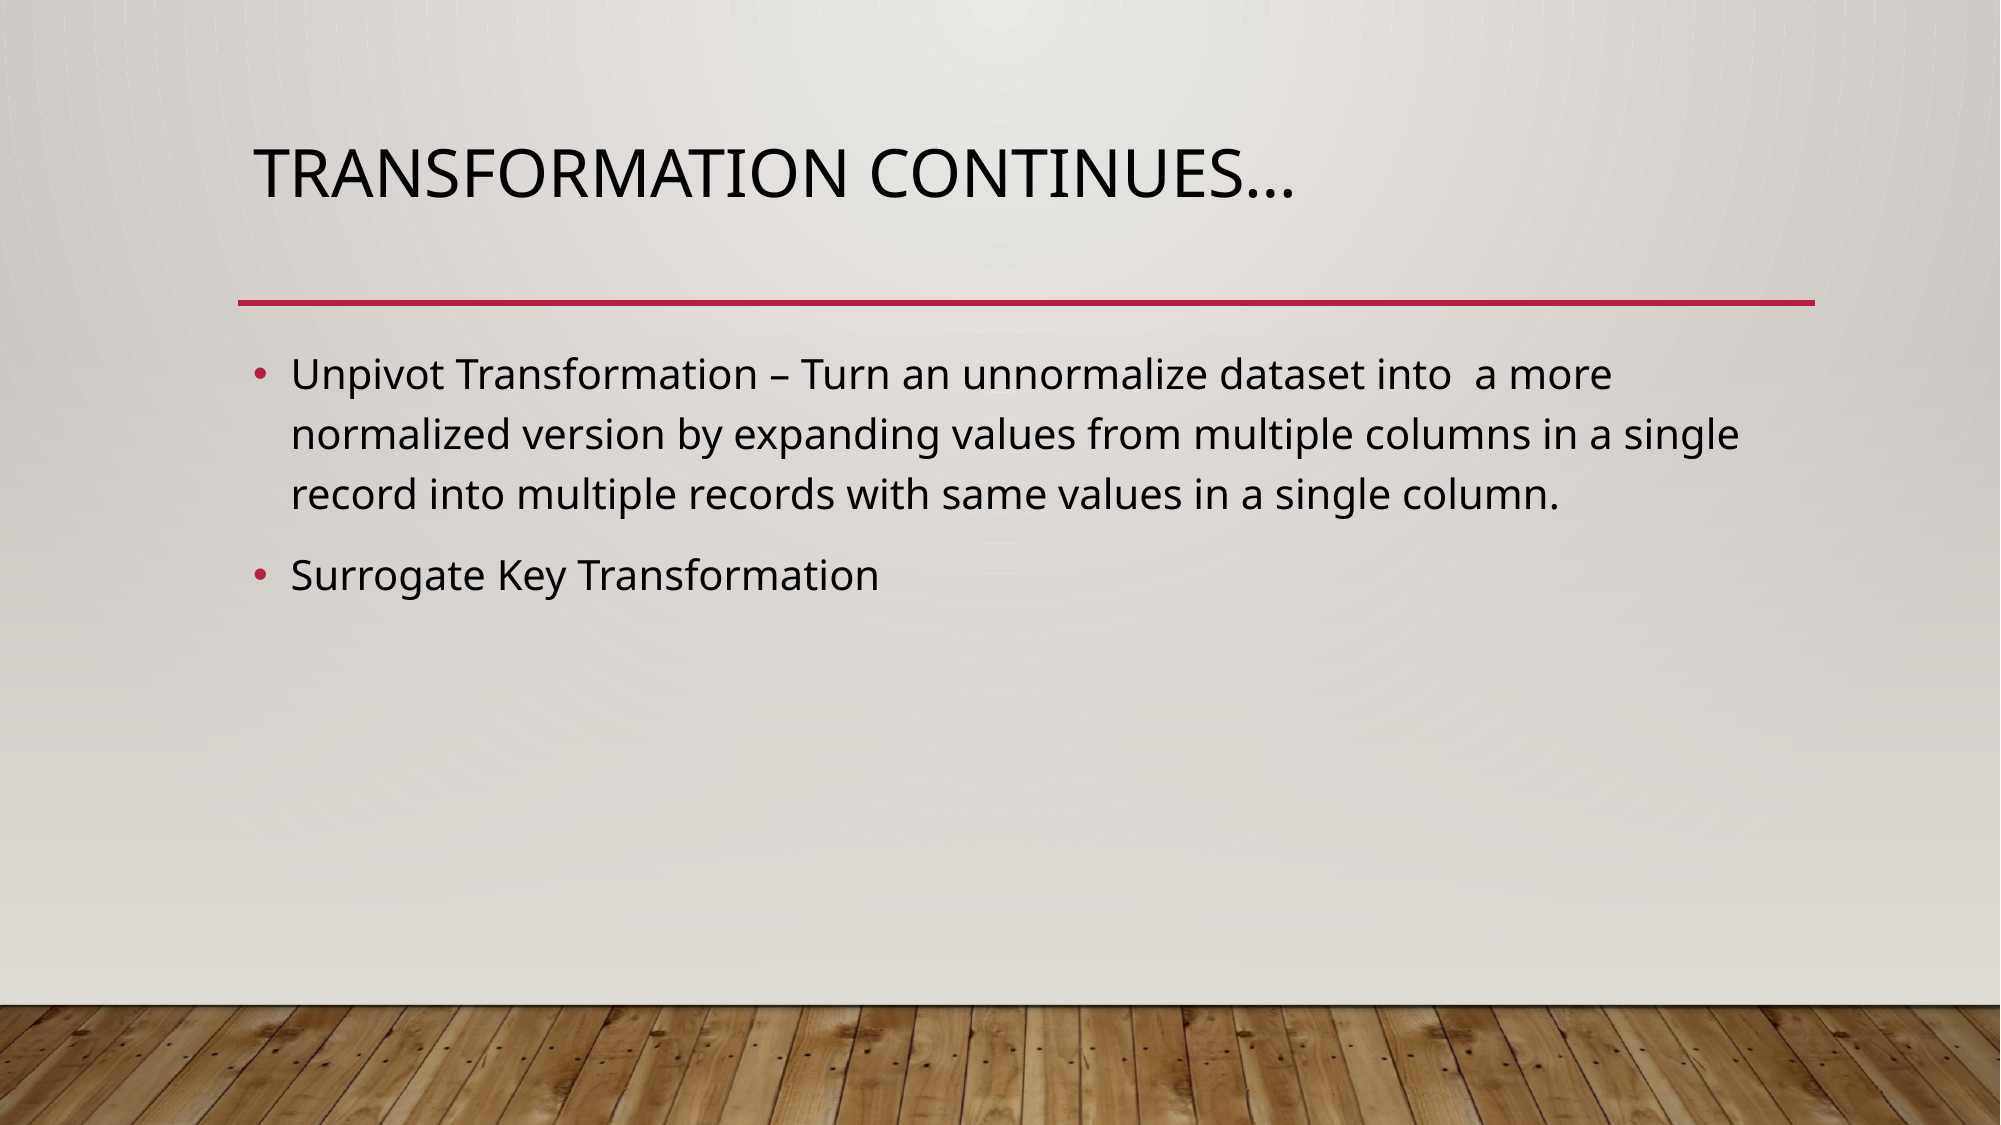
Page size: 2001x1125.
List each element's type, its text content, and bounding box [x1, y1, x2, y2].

title Transformation continues… [238, 131, 1814, 305]
list Unpivot Transformation – Turn an unnormalize dataset into a more normalized version by expanding values from multiple columns in a single record into multiple records with same values in a single column. Surrogate Key Transformation [238, 330, 1814, 897]
picture [0, 1005, 2000, 1125]
